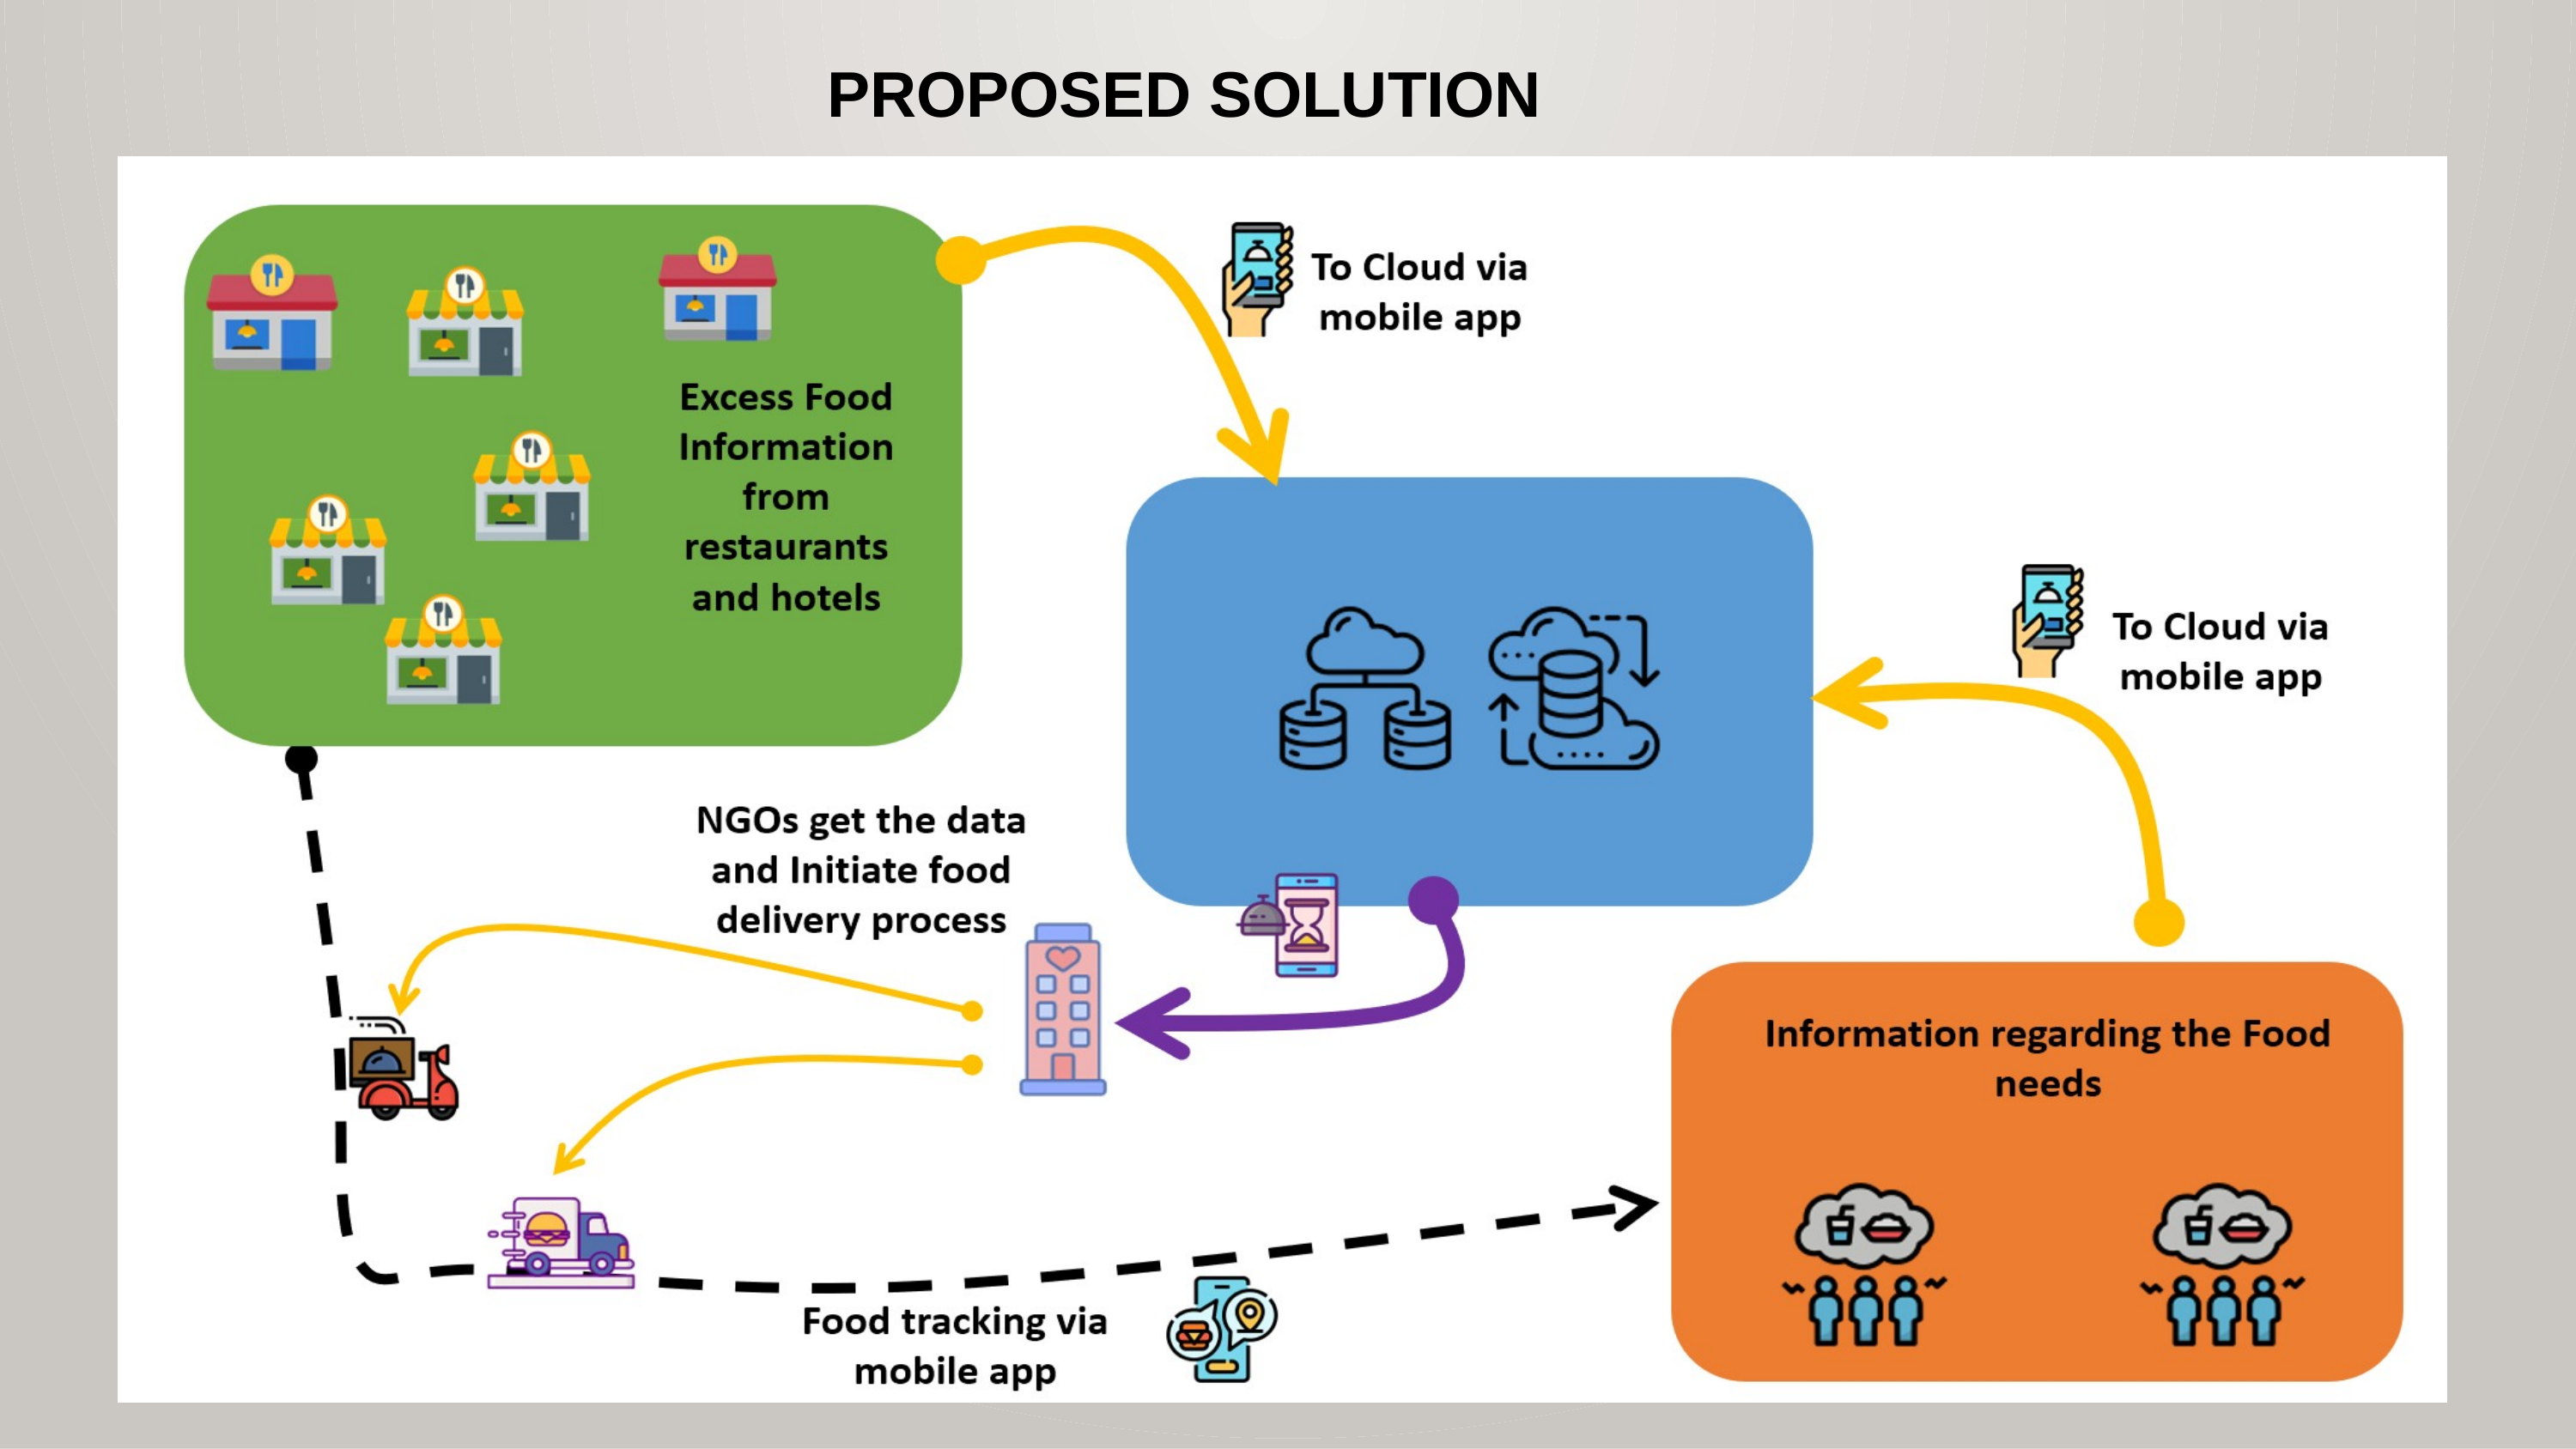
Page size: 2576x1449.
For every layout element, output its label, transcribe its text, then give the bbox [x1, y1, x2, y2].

picture [118, 155, 2448, 1403]
title Proposed Solution [729, 50, 1637, 154]
